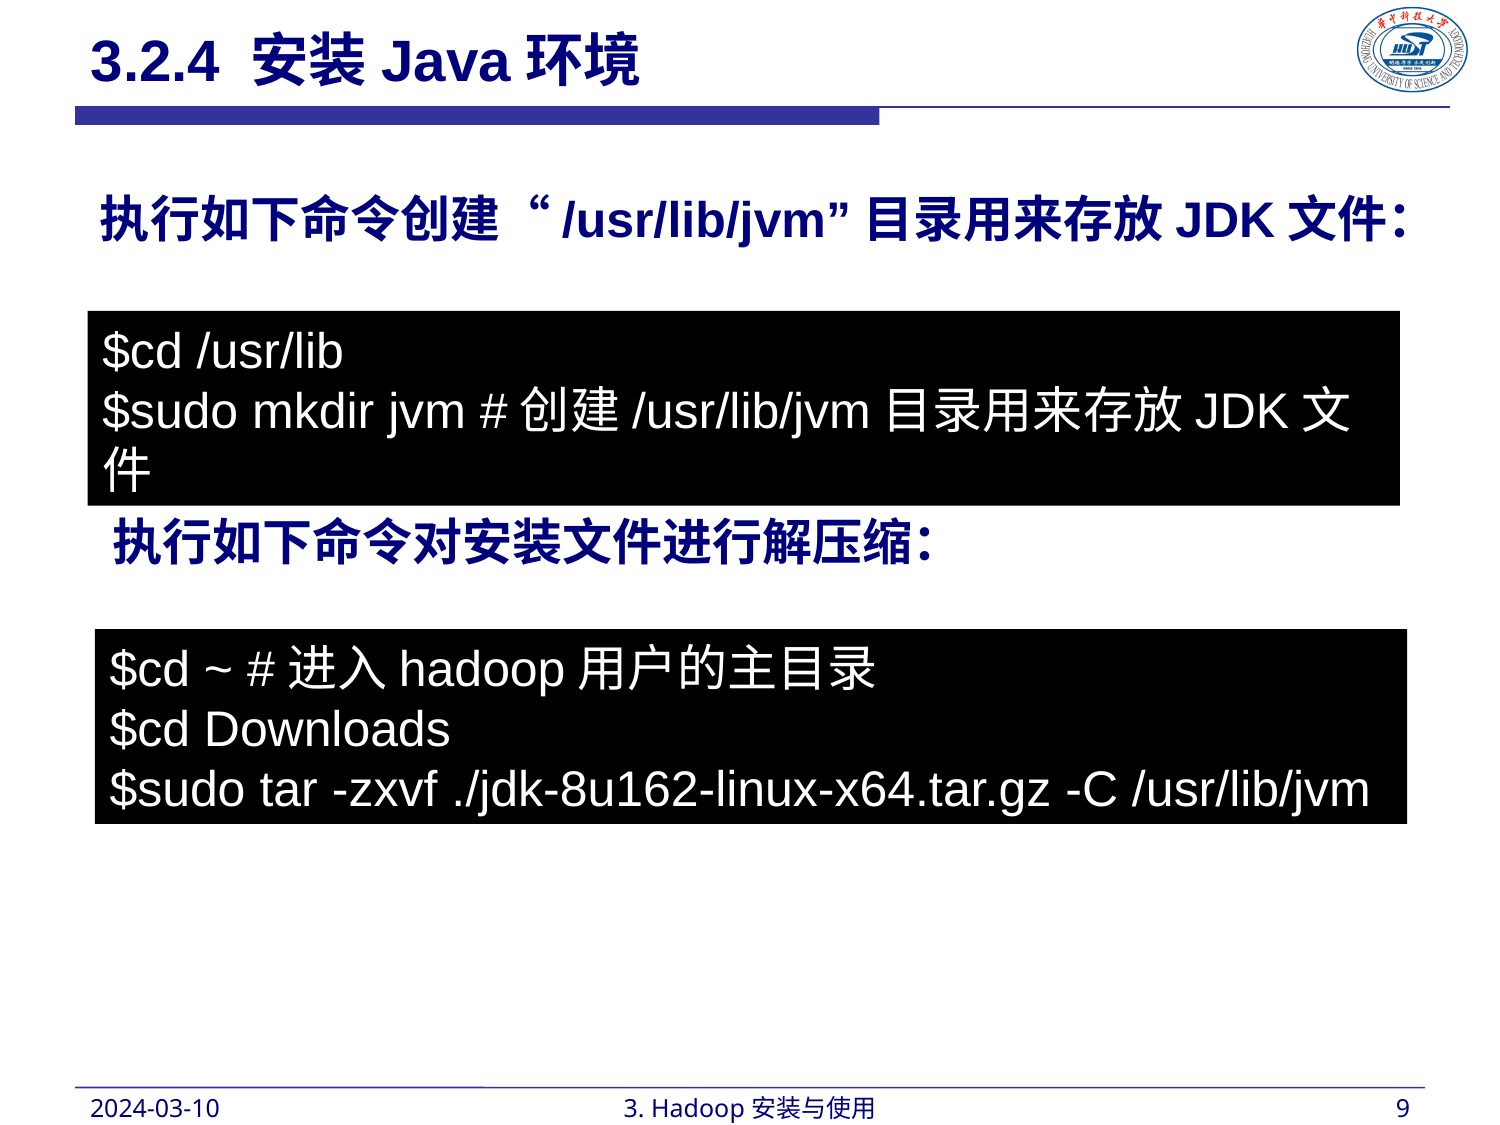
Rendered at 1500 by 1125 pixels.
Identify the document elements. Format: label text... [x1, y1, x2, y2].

footer 3. Hadoop安装与使用 [512, 1084, 988, 1125]
slide_number 9 [1100, 1084, 1425, 1125]
text_box $cd ~ #进入hadoop用户的主目录 $cd Downloads $sudo tar -zxvf ./jdk-8u162-linux-x64.tar.gz -C /usr/lib/jvm [94, 629, 1408, 824]
text_box 执行如下命令对安装文件进行解压缩： [97, 502, 978, 578]
text_box 执行如下命令创建“/usr/lib/jvm”目录用来存放JDK文件： [85, 179, 1452, 255]
title 3.2.4 安装Java环境 [75, 0, 1388, 133]
picture [1388, 0, 1475, 99]
text_box $cd /usr/lib $sudo mkdir jvm #创建/usr/lib/jvm目录用来存放JDK文件 [87, 310, 1400, 506]
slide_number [75, 1084, 400, 1125]
